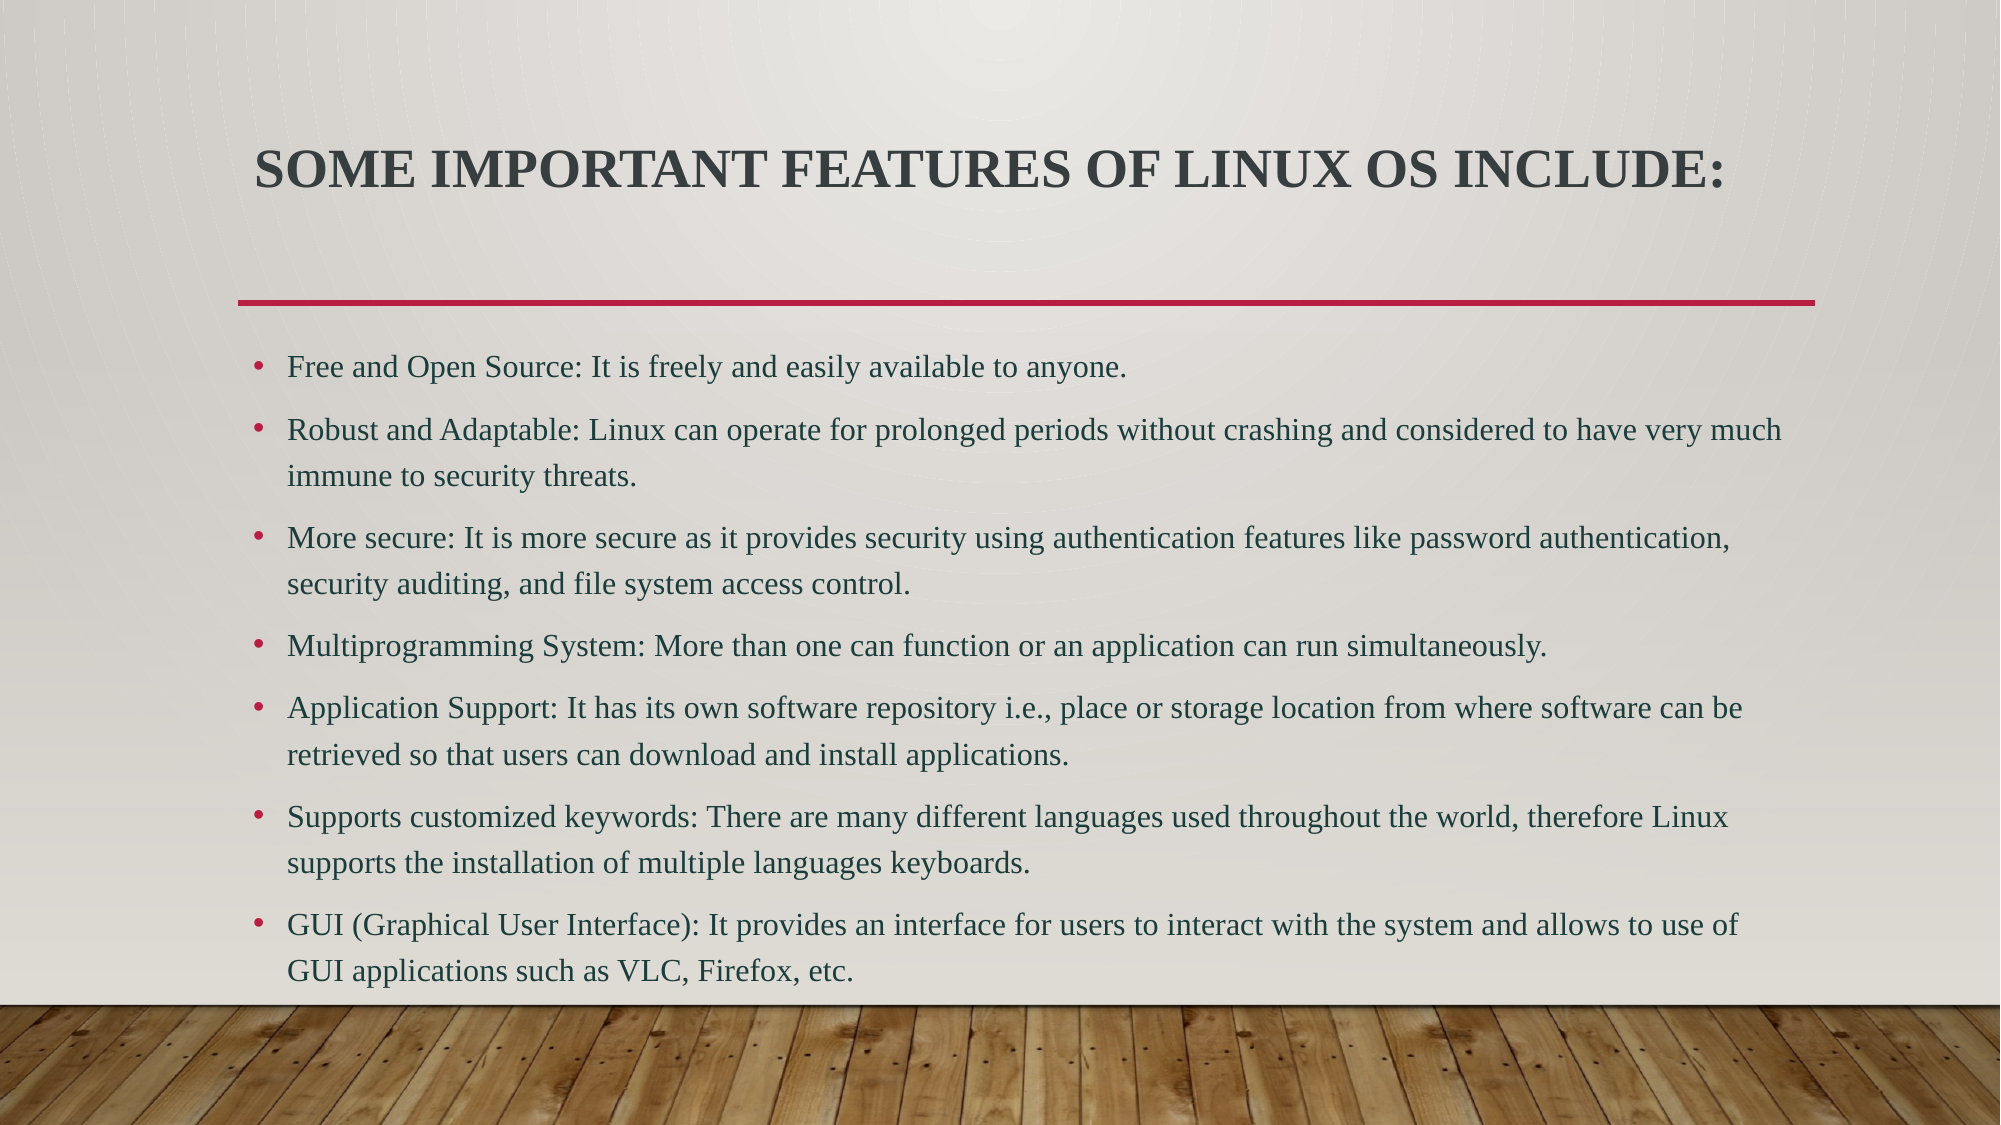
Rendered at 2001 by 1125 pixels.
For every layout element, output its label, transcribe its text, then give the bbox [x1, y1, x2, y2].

list Free and Open Source: It is freely and easily available to anyone. Robust and Adaptable: Linux can operate for prolonged periods without crashing and considered to have very much immune to security threats. More secure: It is more secure as it provides security using authentication features like password authentication, security auditing, and file system access control. Multiprogramming System: More than one can function or an application can run simultaneously. Application Support: It has its own software repository i.e., place or storage location from where software can be retrieved so that users can download and install applications. Supports customized keywords: There are many different languages used throughout the world, therefore Linux supports the installation of multiple languages keyboards. GUI (Graphical User Interface): It provides an interface for users to interact with the system and allows to use of GUI applications such as VLC, Firefox, etc. [238, 330, 1814, 1004]
picture [0, 1005, 2000, 1125]
title Some important features of Linux OS include: [239, 131, 1815, 305]
